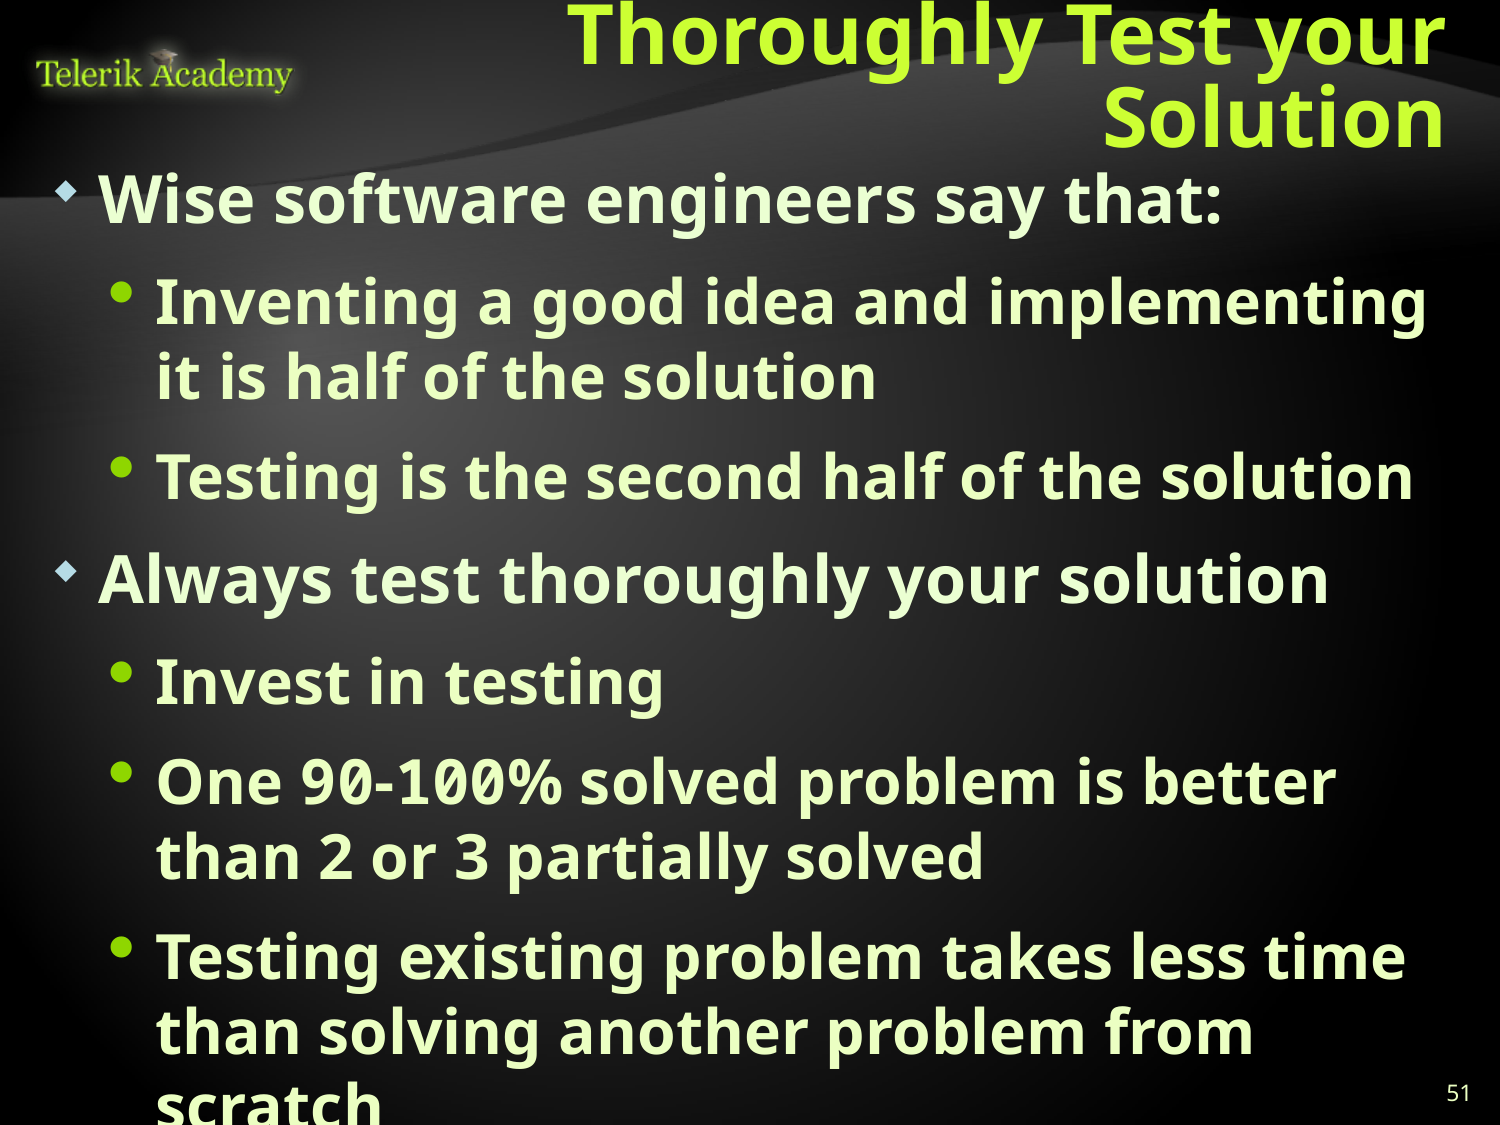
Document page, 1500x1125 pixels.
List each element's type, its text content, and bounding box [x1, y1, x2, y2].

picture [0, 0, 1500, 1125]
list Wise software engineers say that: Inventing a good idea and implementing it is half of the solution Testing is the second half of the solution Always test thoroughly your solution Invest in testing One 90-100% solved problem is better than 2 or 3 partially solved Testing existing problem takes less time than solving another problem from scratch [37, 149, 1463, 1088]
title Thoroughly Test your Solution [300, 12, 1463, 149]
slide_number 51 [1412, 1074, 1488, 1113]
